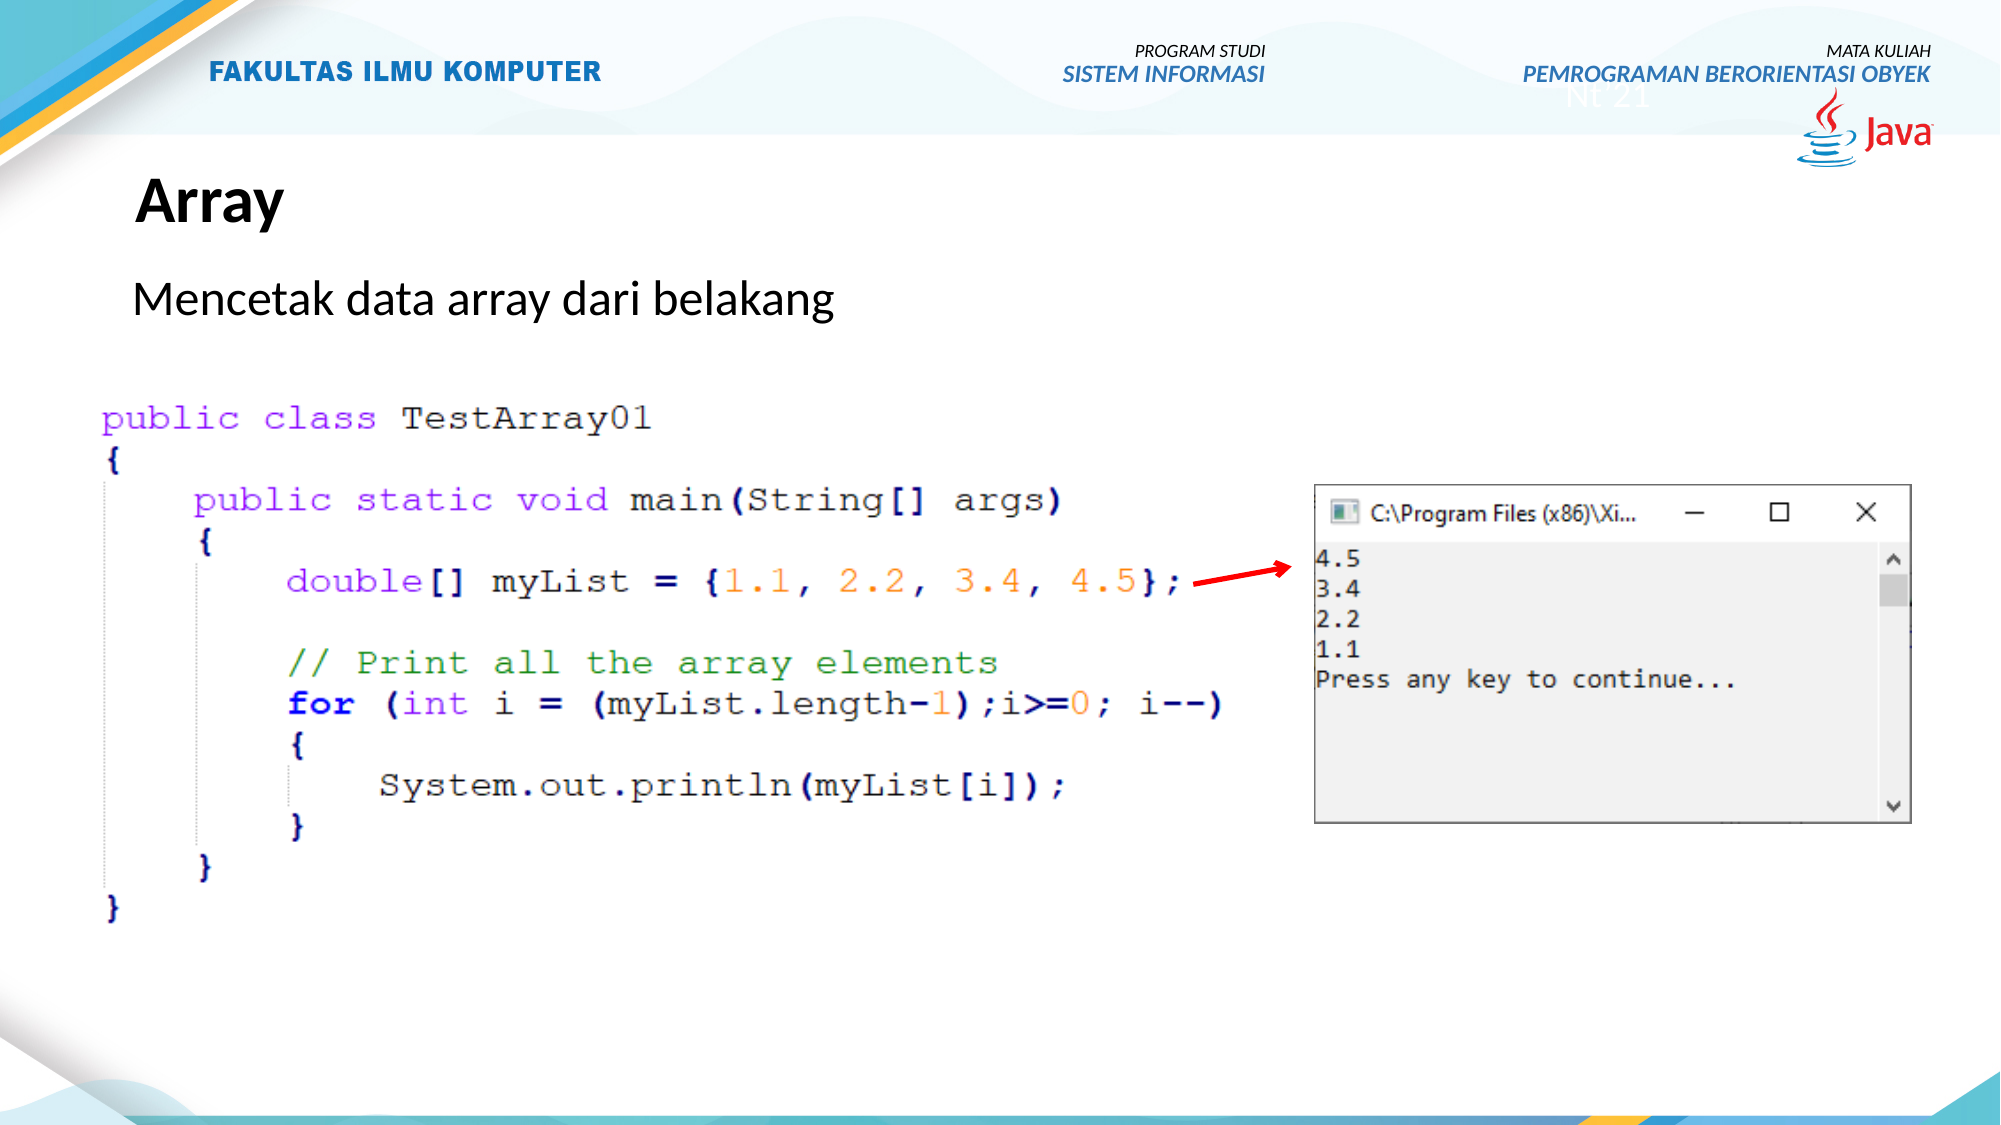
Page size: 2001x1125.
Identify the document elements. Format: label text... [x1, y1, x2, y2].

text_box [1193, 566, 1292, 585]
text_box Mencetak data array dari belakang [117, 258, 1872, 333]
text_box Array [120, 148, 1122, 244]
text_box MATA KULIAH PEMROGRAMAN BERORIENTASI OBYEK [1487, 33, 1947, 118]
text_box Nt’21 [1550, 62, 1711, 123]
text_box PROGRAM STUDI SISTEM INFORMASI [904, 33, 1281, 118]
picture [0, 0, 2000, 1125]
